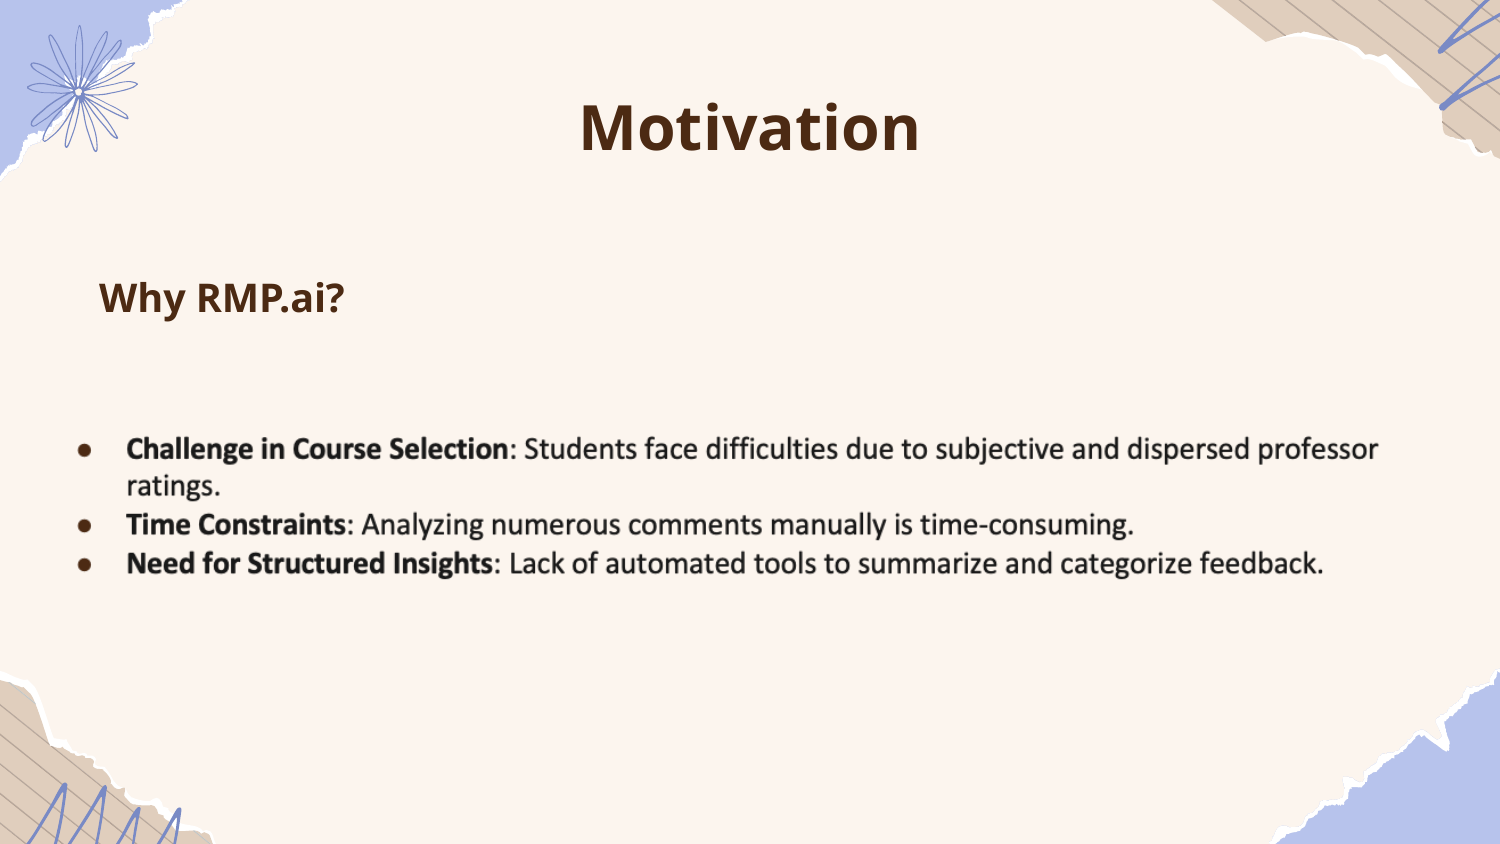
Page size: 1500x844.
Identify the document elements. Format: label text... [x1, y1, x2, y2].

picture [33, 412, 1485, 625]
text_box Why RMP.ai? [34, 250, 527, 336]
title Motivation [118, 72, 1382, 167]
